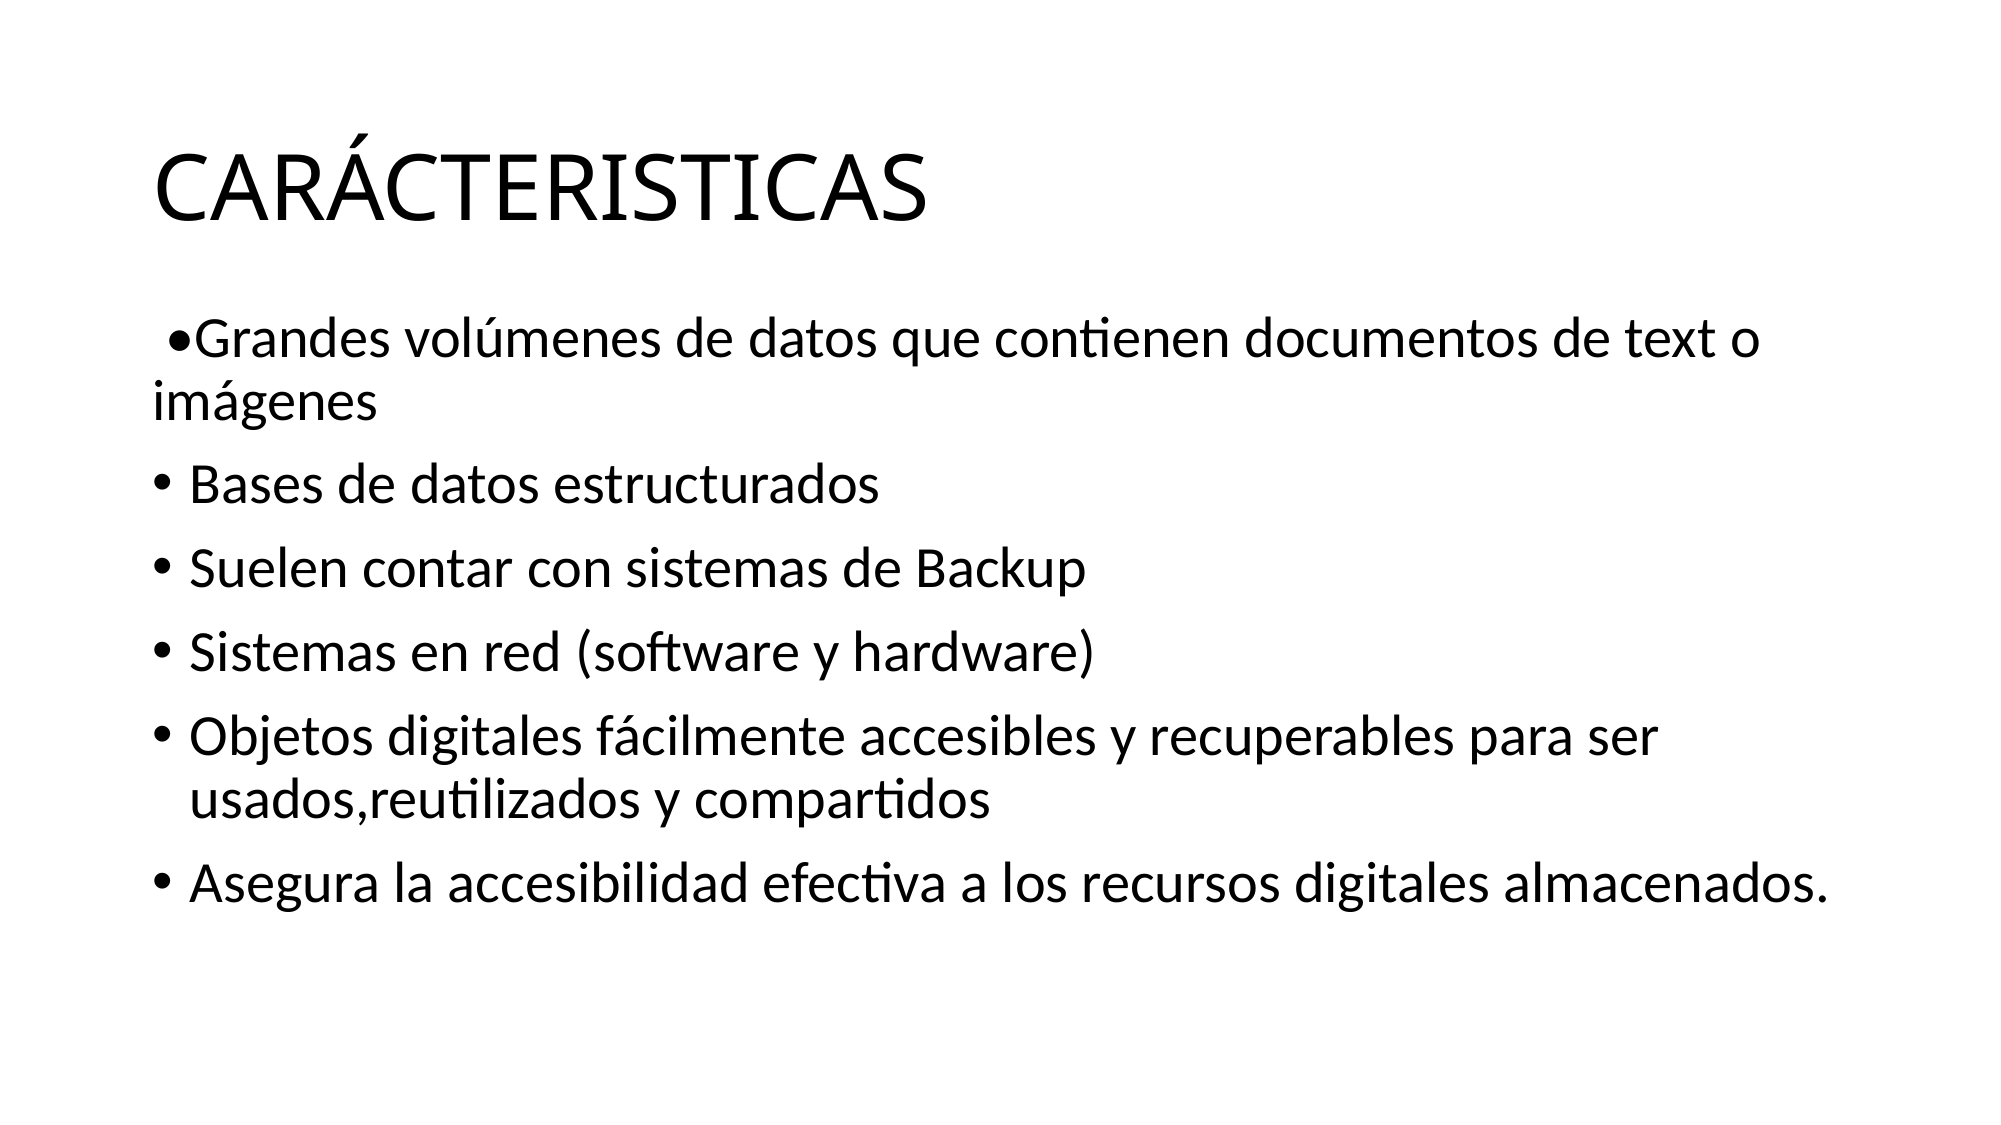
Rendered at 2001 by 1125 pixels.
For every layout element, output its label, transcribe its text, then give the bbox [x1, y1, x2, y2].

title CARÁCTERISTICAS [137, 82, 1863, 299]
list •Grandes volúmenes de datos que contienen documentos de text o imágenes Bases de datos estructurados Suelen contar con sistemas de Backup Sistemas en red (software y hardware) Objetos digitales fácilmente accesibles y recuperables para ser usados,reutilizados y compartidos Asegura la accesibilidad efectiva a los recursos digitales almacenados. [137, 299, 1863, 1014]
